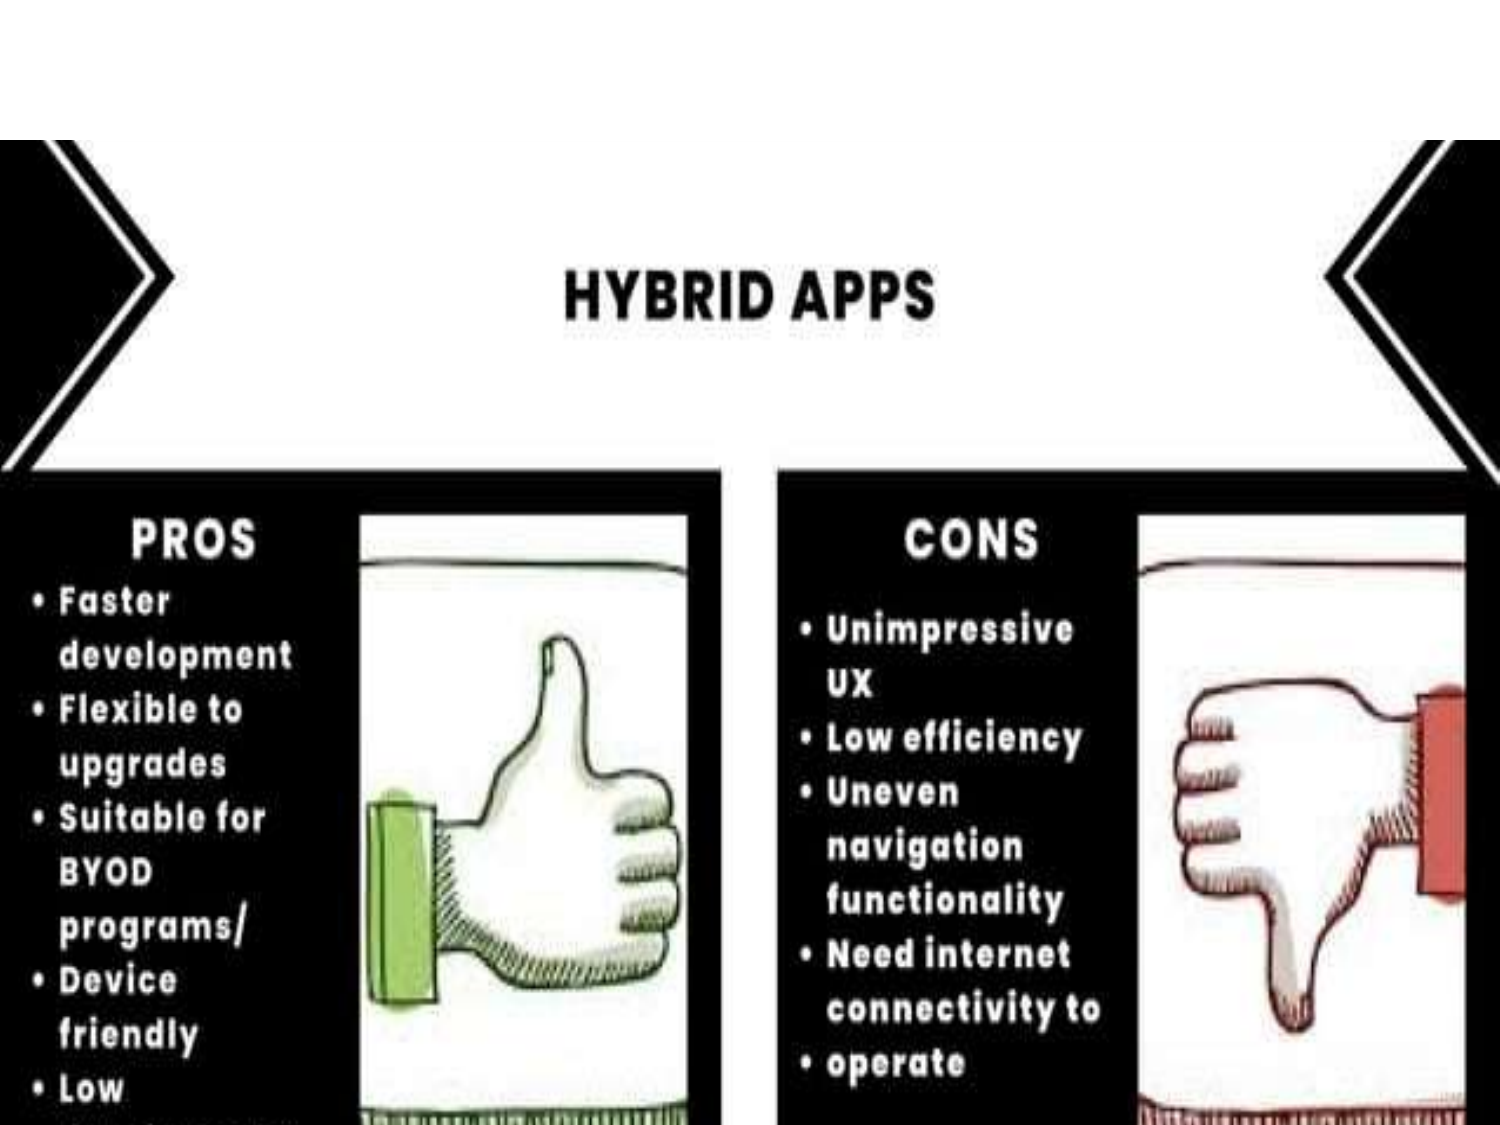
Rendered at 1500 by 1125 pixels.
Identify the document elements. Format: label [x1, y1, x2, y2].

picture [0, 139, 1500, 1125]
